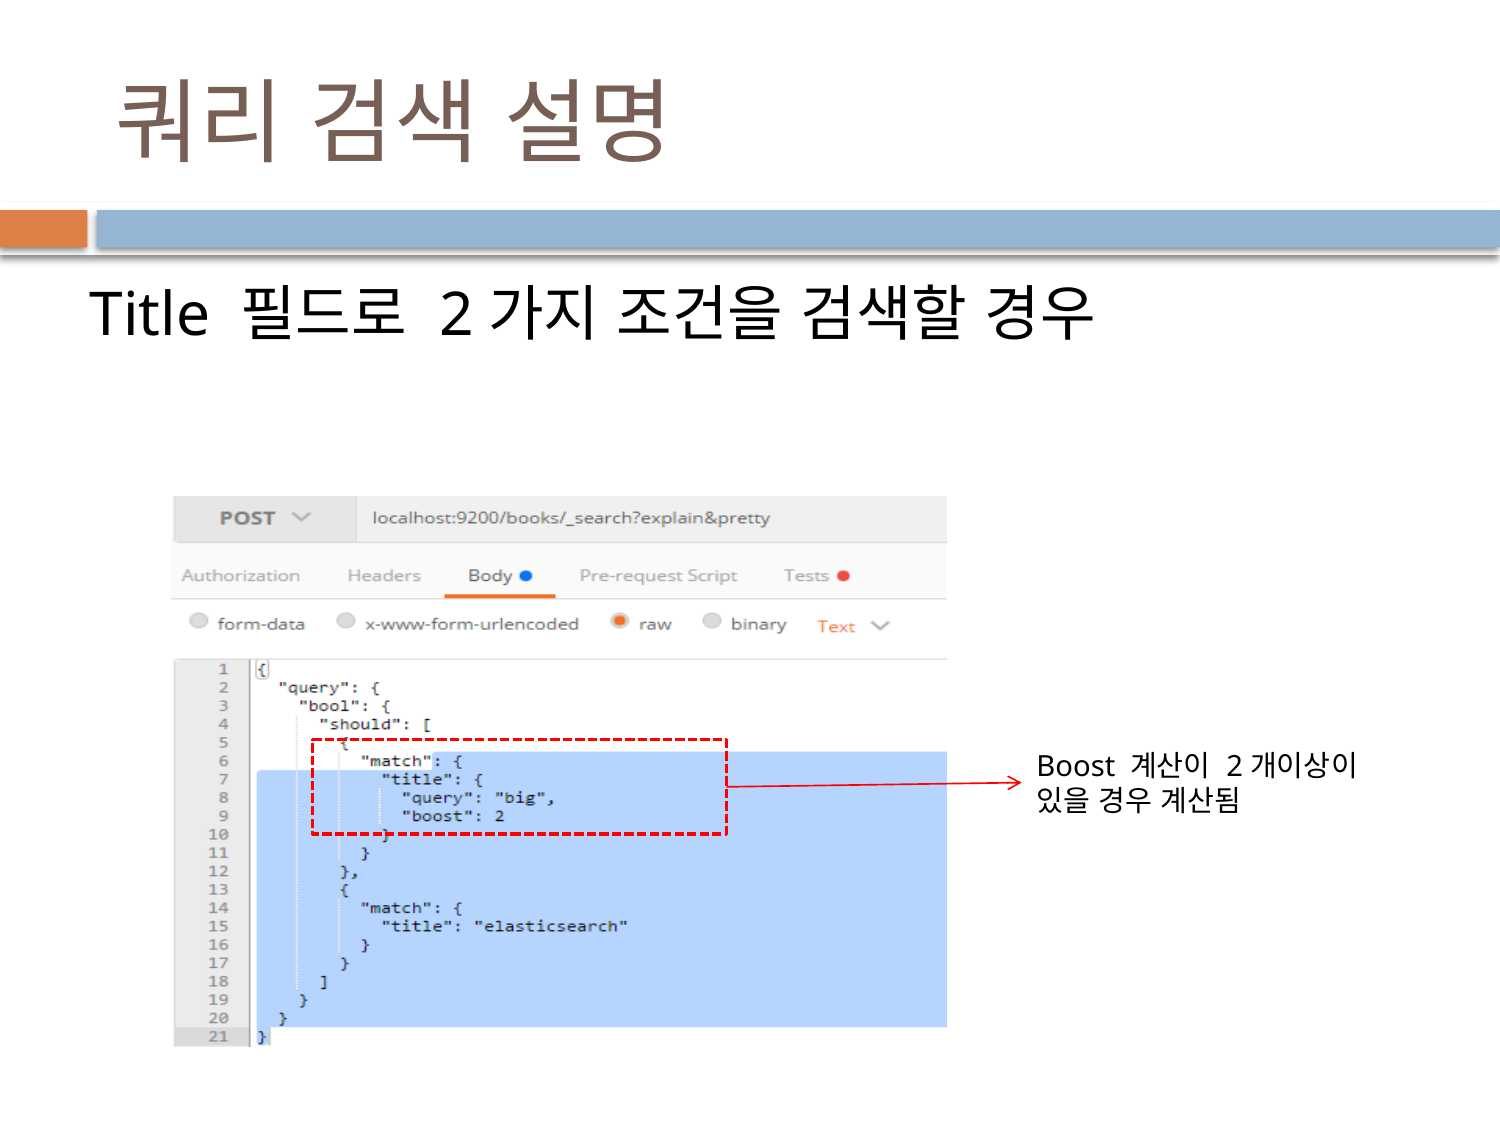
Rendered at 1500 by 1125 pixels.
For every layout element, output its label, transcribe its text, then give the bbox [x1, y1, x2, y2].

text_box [726, 782, 1022, 788]
picture [170, 495, 947, 1047]
title 쿼리 검색 설명 [100, 37, 1438, 200]
text_box Boost 계산이 2개이상이 있을 경우 계산됨 [1021, 739, 1377, 825]
list Title 필드로 2가지 조건을 검색할 경우 [75, 267, 1425, 463]
